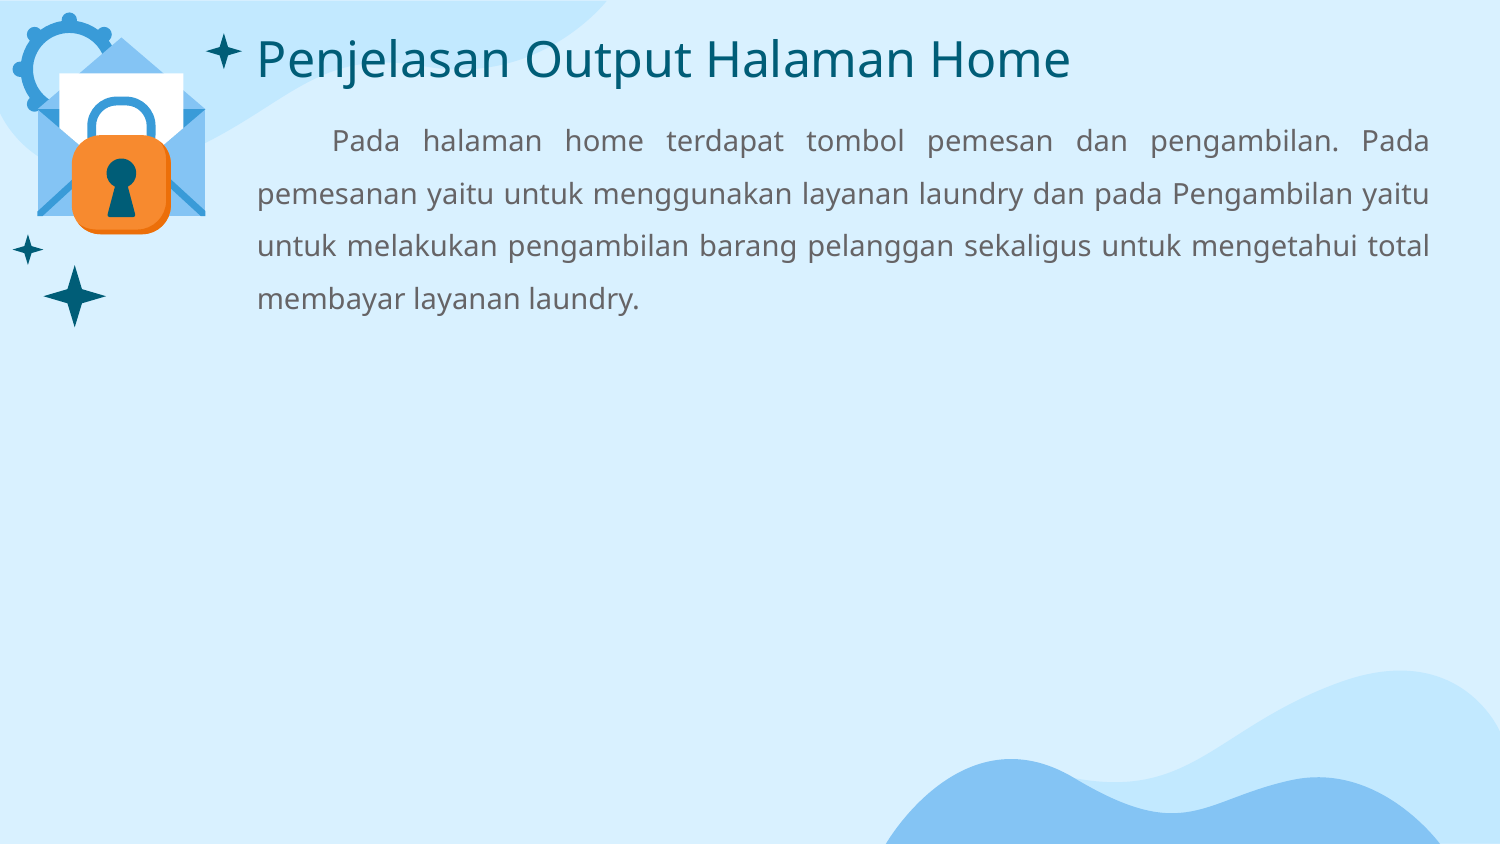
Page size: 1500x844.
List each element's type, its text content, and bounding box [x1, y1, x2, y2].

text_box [12, 12, 243, 328]
text_box Pada halaman home terdapat tombol pemesan dan pengambilan. Pada pemesanan yaitu untuk menggunakan layanan laundry dan pada Pengambilan yaitu untuk melakukan pengambilan barang pelanggan sekaligus untuk mengetahui total membayar layanan laundry. [242, 90, 1447, 814]
text_box Penjelasan Output Halaman Home [242, 11, 1447, 90]
